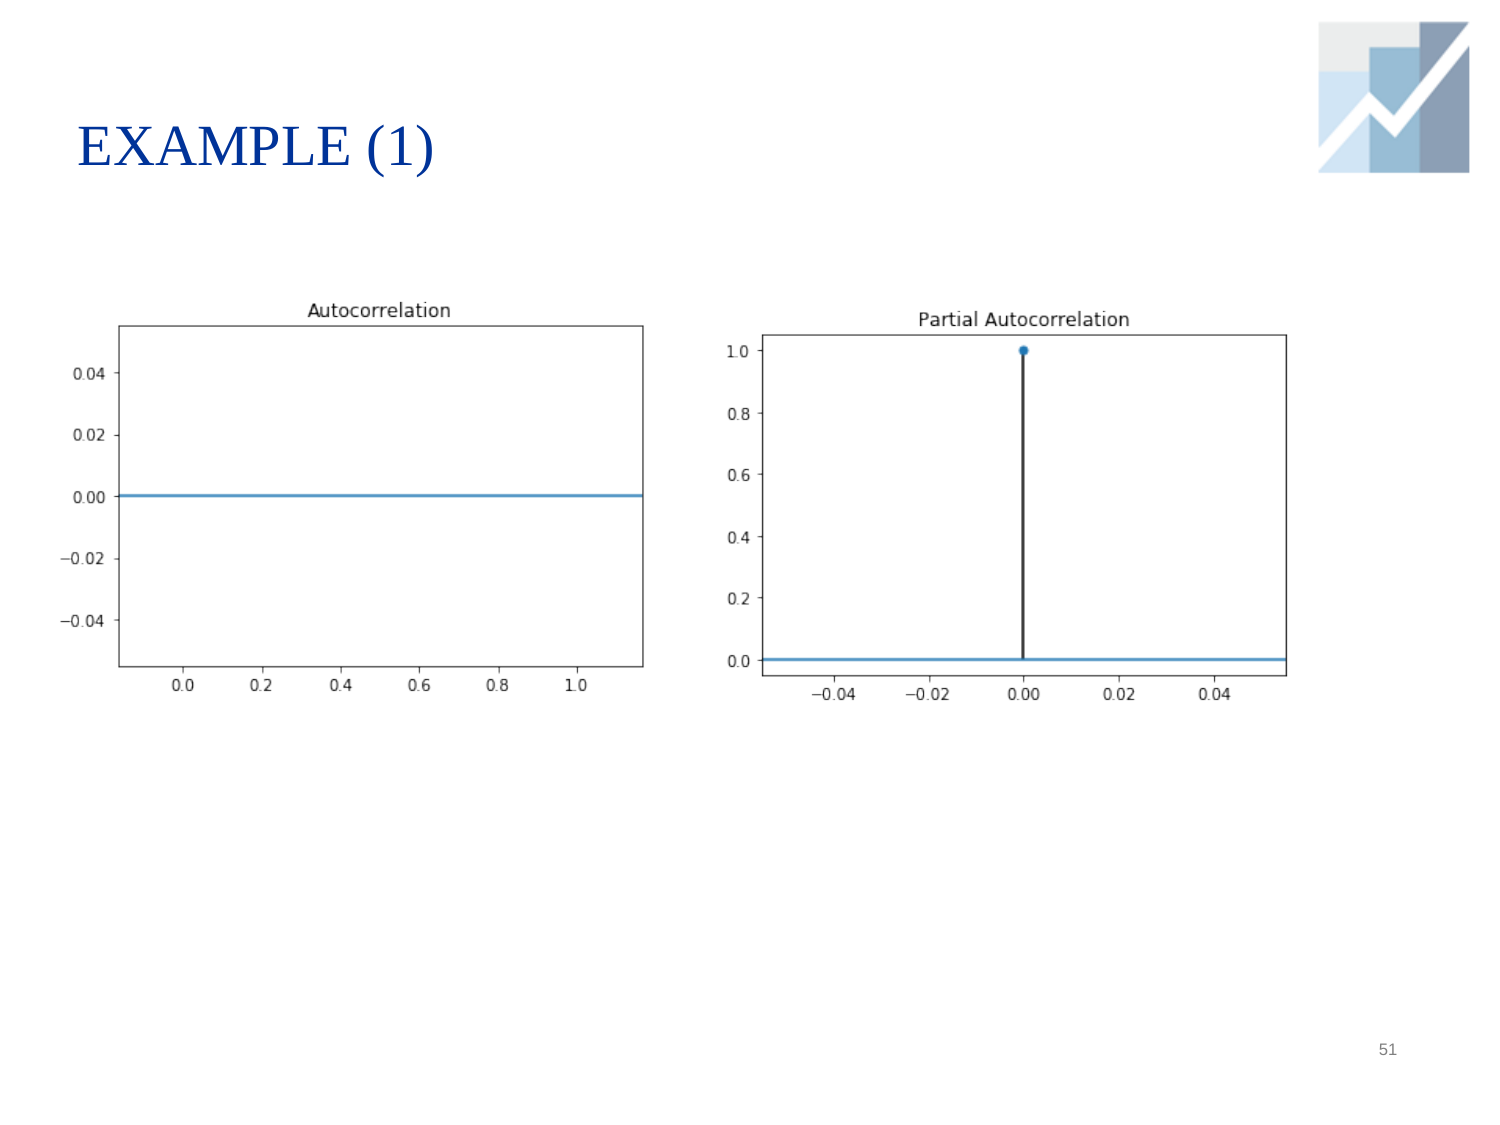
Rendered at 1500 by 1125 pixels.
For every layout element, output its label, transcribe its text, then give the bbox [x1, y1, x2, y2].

slide_number 51 [1262, 1015, 1413, 1067]
picture [715, 300, 1297, 714]
picture [1300, 11, 1479, 181]
title Example (1) [62, 0, 1297, 185]
picture [48, 290, 652, 704]
